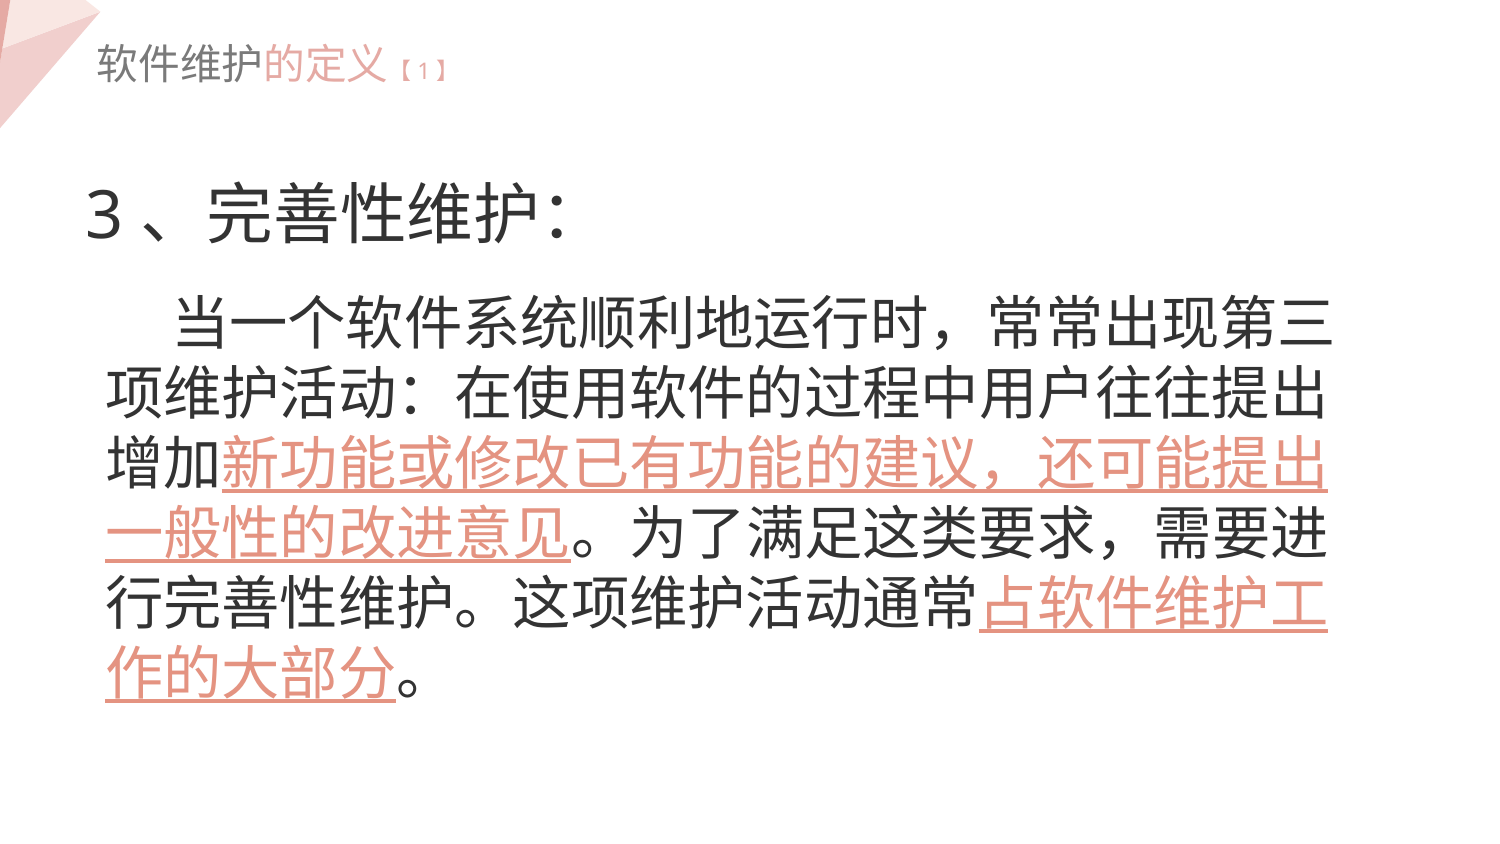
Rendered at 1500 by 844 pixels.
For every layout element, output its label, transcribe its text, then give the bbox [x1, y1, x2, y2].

text_box 3、完善性维护： [51, 148, 642, 259]
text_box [0, 0, 101, 131]
text_box 当一个软件系统顺利地运行时，常常出现第三项维护活动：在使用软件的过程中用户往往提出增加新功能或修改已有功能的建议，还可能提出一般性的改进意见。为了满足这类要求，需要进行完善性维护。这项维护活动通常占软件维护工作的大部分。 [90, 278, 1401, 714]
text_box 软件维护的定义【1】 [104, 30, 474, 95]
